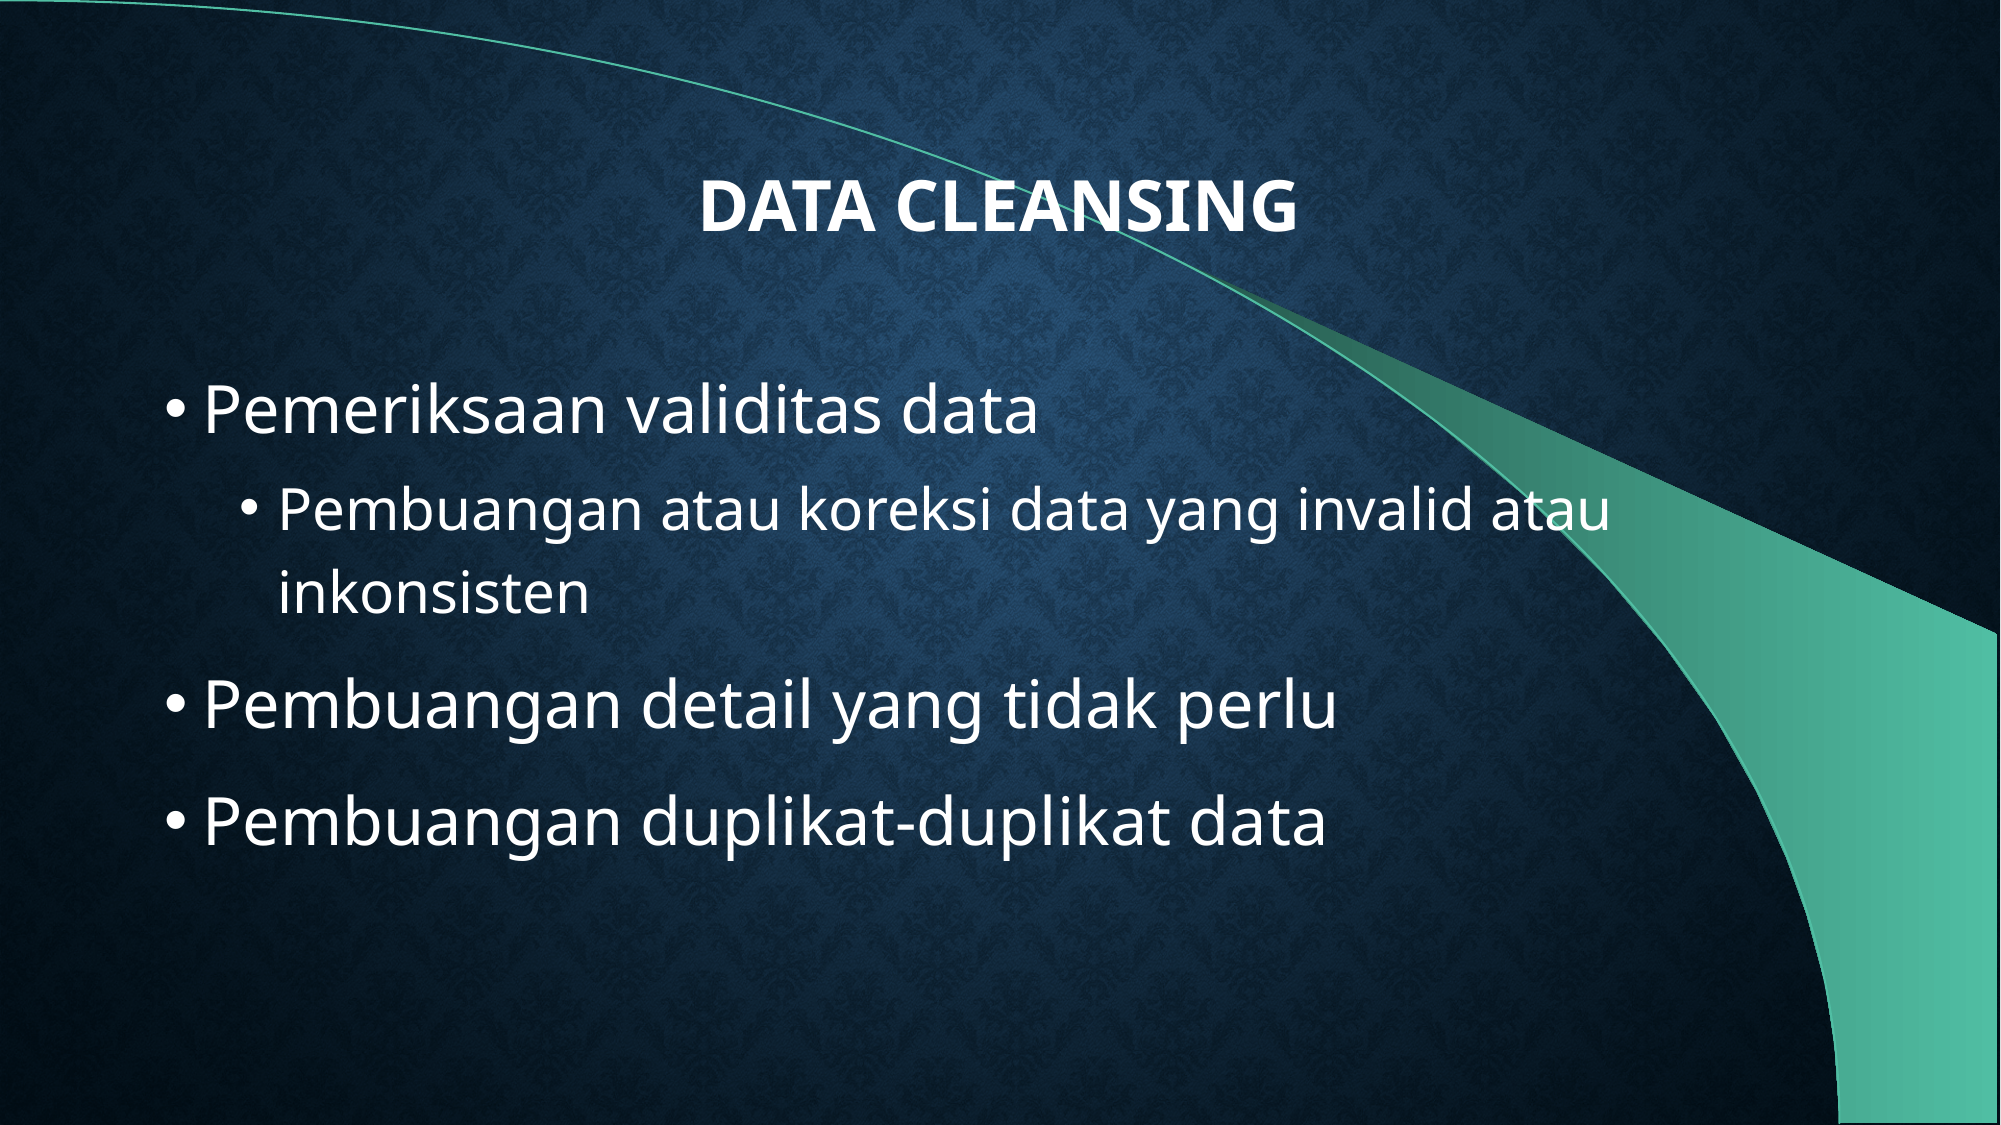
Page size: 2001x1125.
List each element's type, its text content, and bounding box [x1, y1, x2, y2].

list Pemeriksaan validitas data Pembuangan atau koreksi data yang invalid atau inkonsisten Pembuangan detail yang tidak perlu Pembuangan duplikat-duplikat data [149, 343, 1849, 950]
title Data Cleansing [149, 99, 1849, 318]
